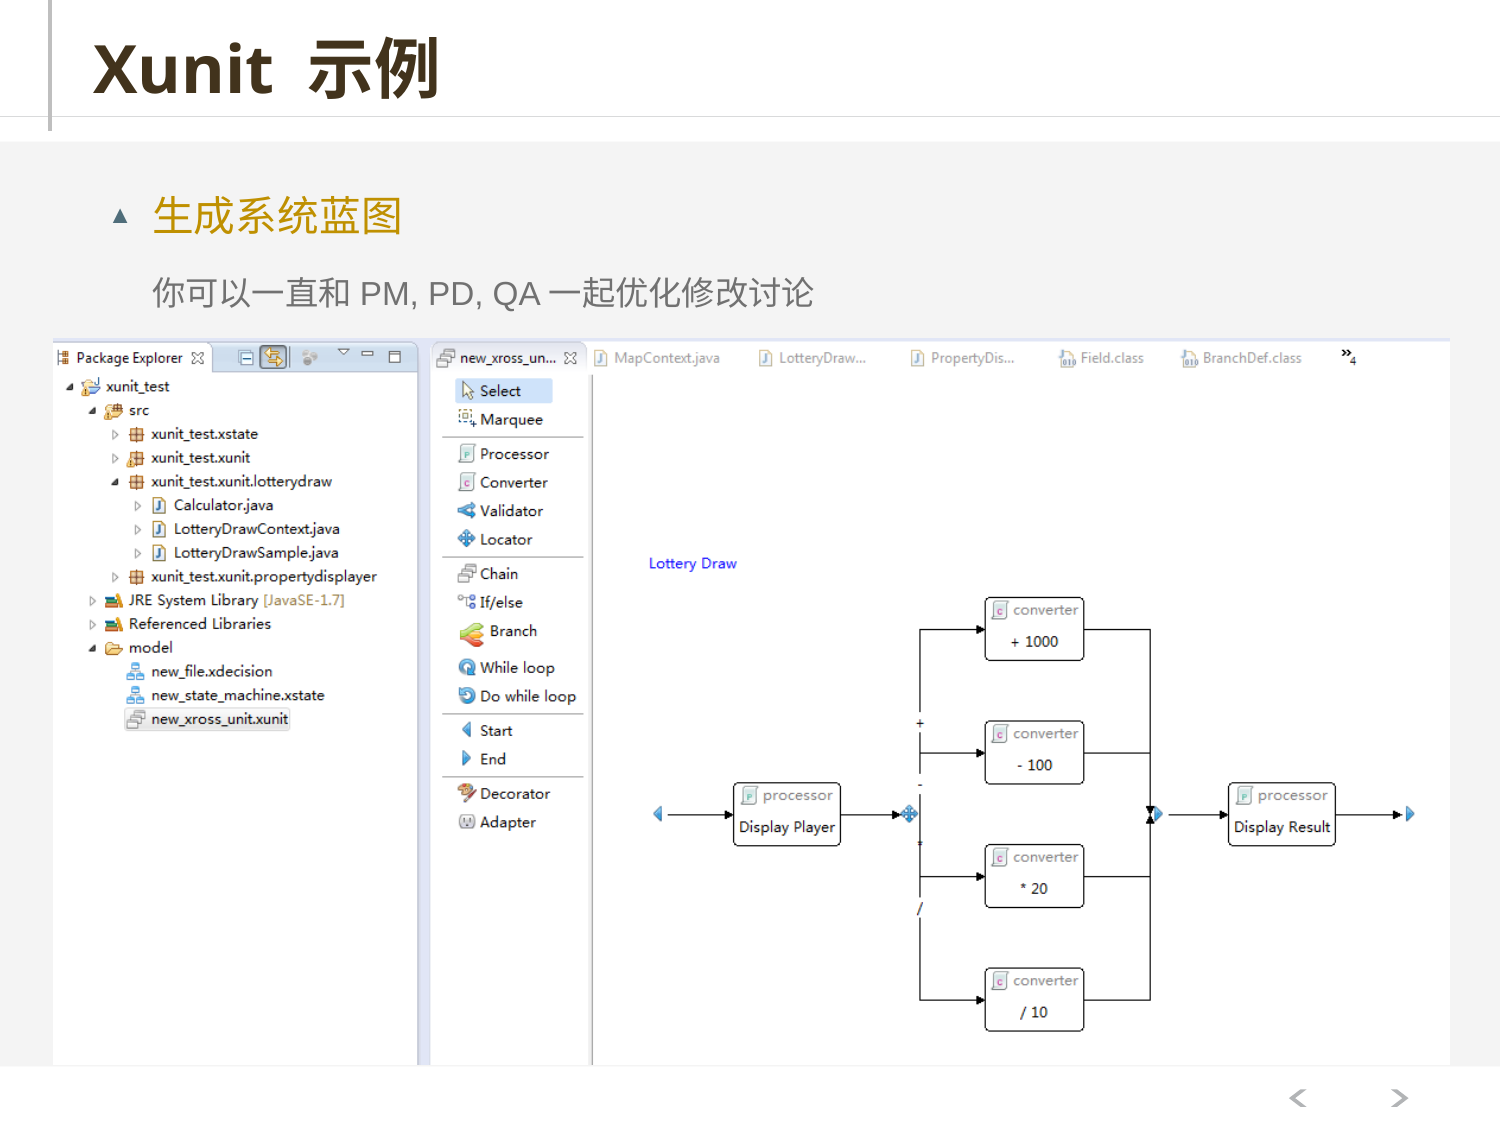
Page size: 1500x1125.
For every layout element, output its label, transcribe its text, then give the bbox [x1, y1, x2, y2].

list 生成系统蓝图 你可以一直和PM, PD, QA一起优化修改讨论 [78, 172, 1388, 336]
picture [52, 337, 1450, 1065]
title Xunit 示例 [78, 22, 1104, 116]
